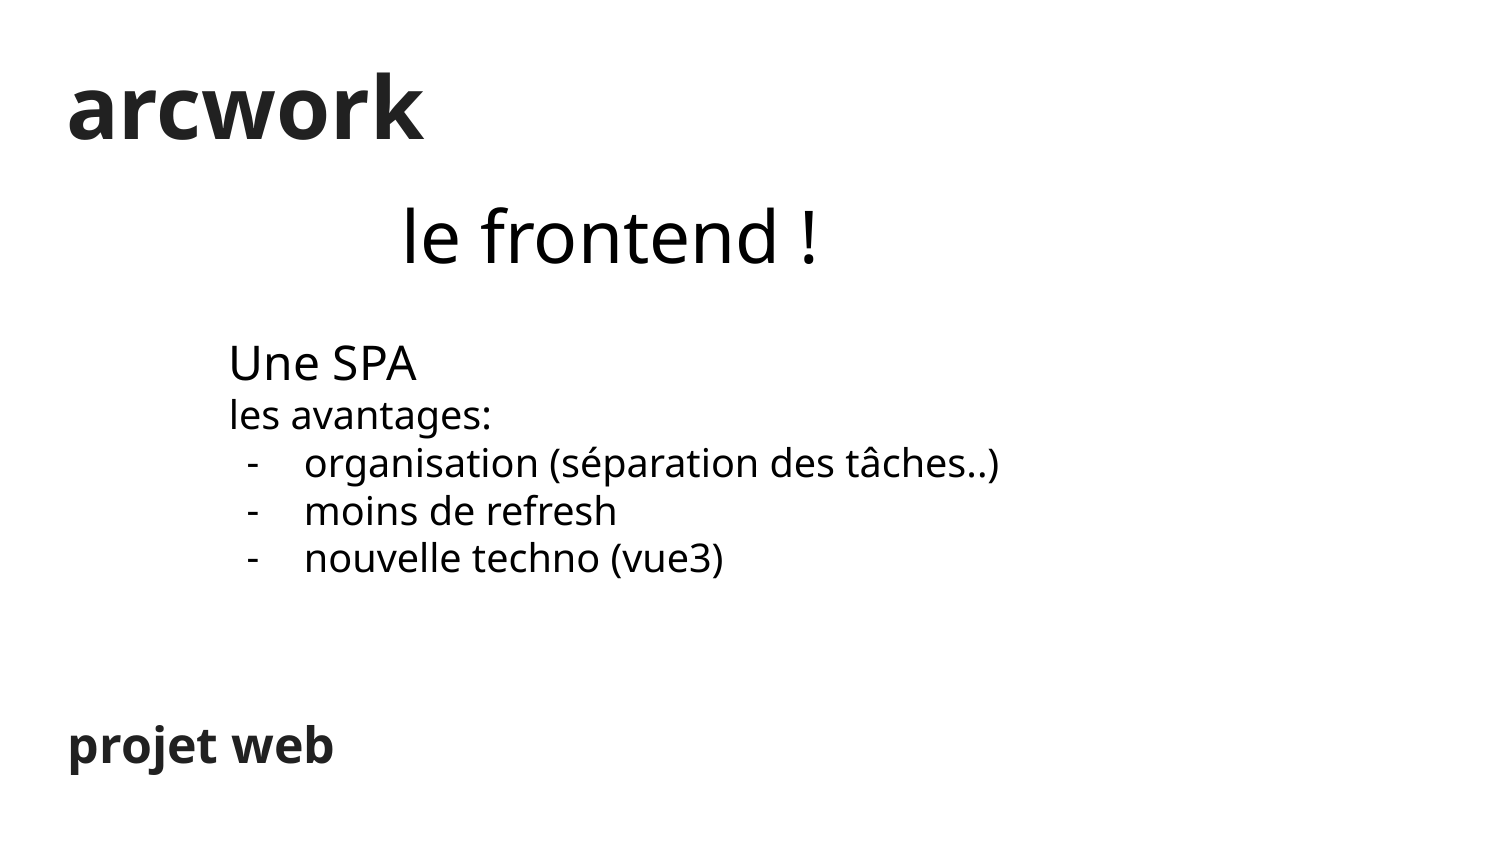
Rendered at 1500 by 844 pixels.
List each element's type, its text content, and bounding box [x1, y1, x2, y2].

title arcwork [51, 36, 1449, 478]
text_box Une SPA les avantages: organisation (séparation des tâches..) moins de refresh nouvelle techno (vue3) [213, 317, 1383, 596]
text_box le frontend ! [386, 176, 1500, 294]
list projet web [52, 694, 1037, 793]
